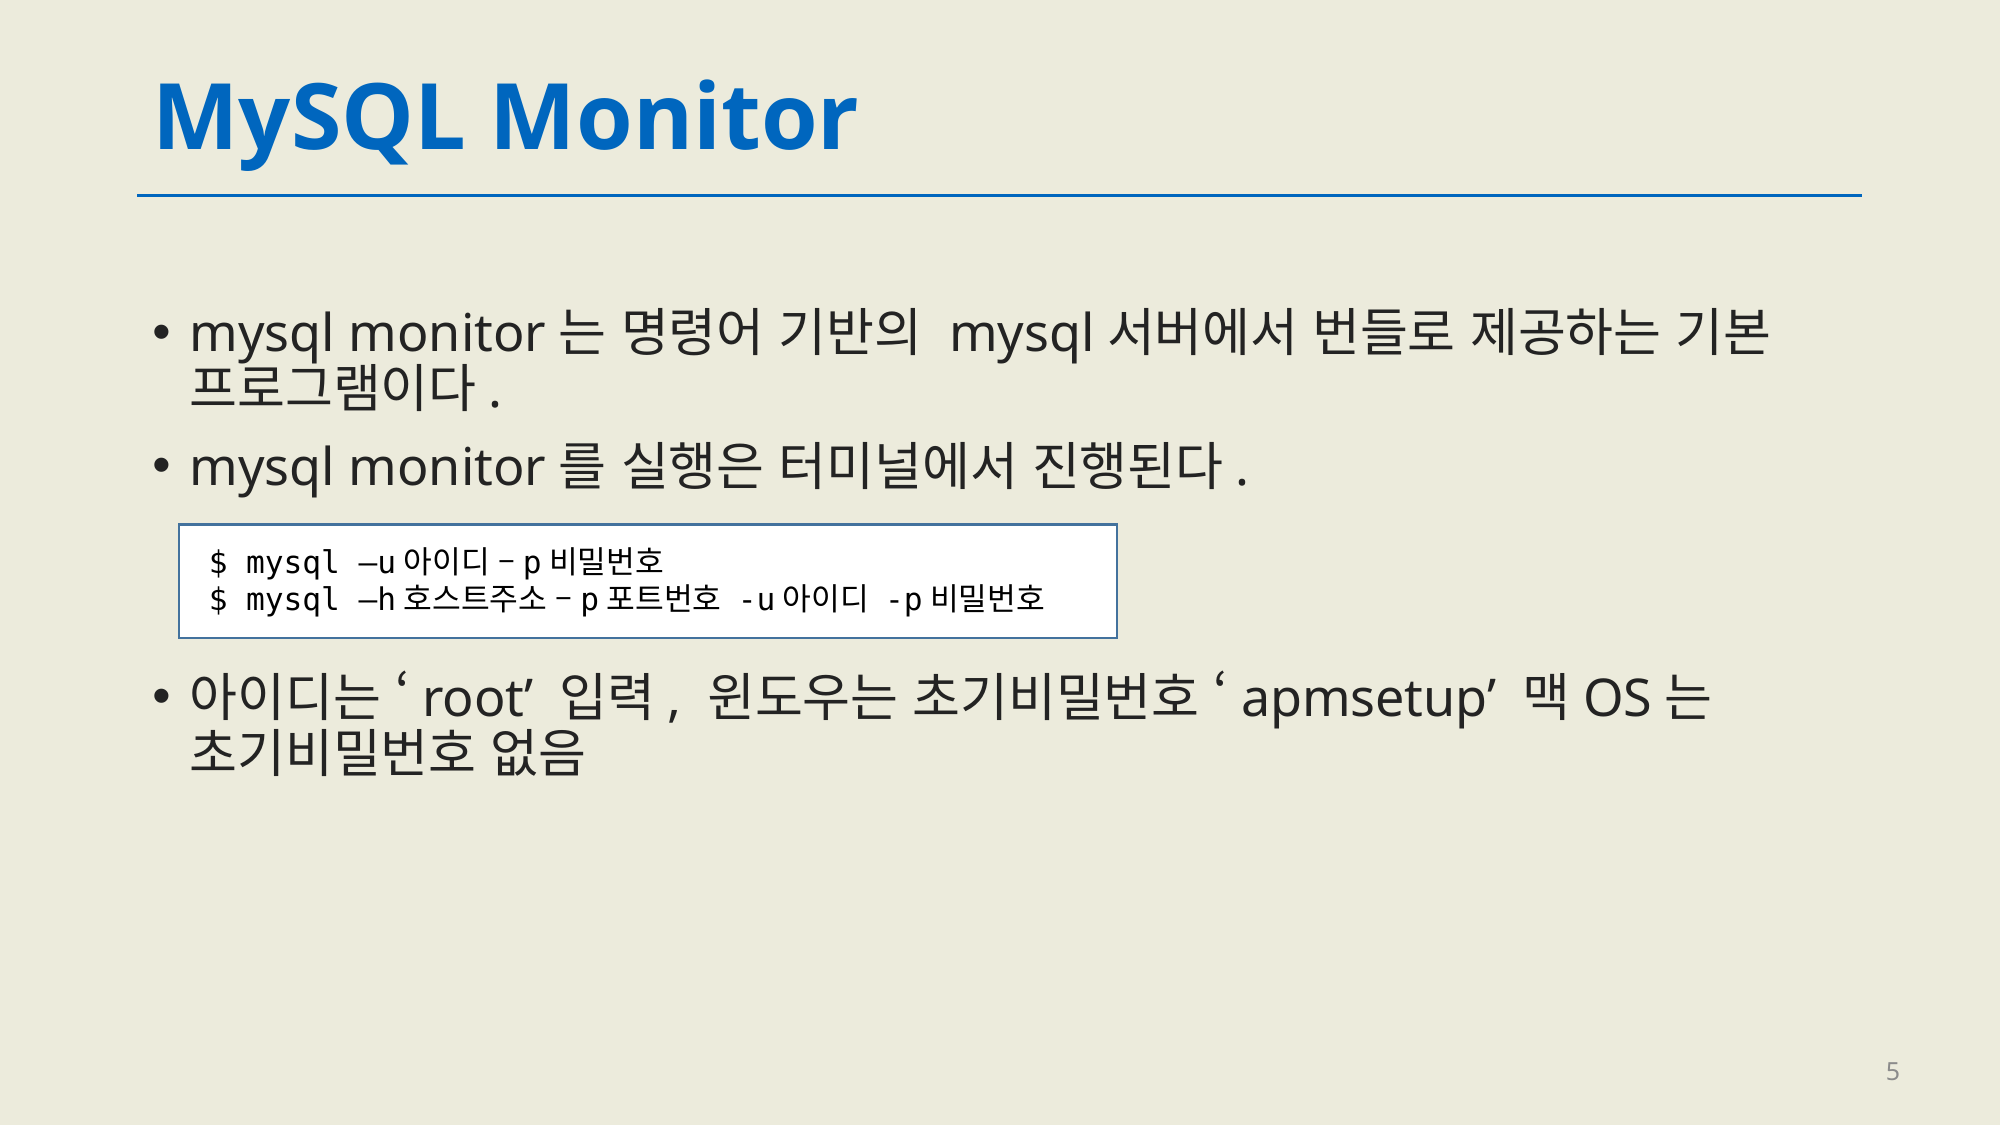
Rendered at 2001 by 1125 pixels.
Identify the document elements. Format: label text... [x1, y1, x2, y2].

slide_number 5 [1465, 1042, 1916, 1103]
text_box $ mysql –u아이디 –p비밀번호 $ mysql –h호스트주소 –p포트번호 -u아이디 -p비밀번호 [178, 523, 1118, 639]
title MySQL Monitor [137, 59, 1863, 180]
list mysql monitor는 명령어 기반의 mysql서버에서 번들로 제공하는 기본 프로그램이다. mysql monitor를 실행은 터미널에서 진행된다. 아이디는 ‘root’ 입력, 윈도우는 초기비밀번호 ‘apmsetup’ 맥OS는 초기비밀번호 없음 [137, 299, 1863, 900]
